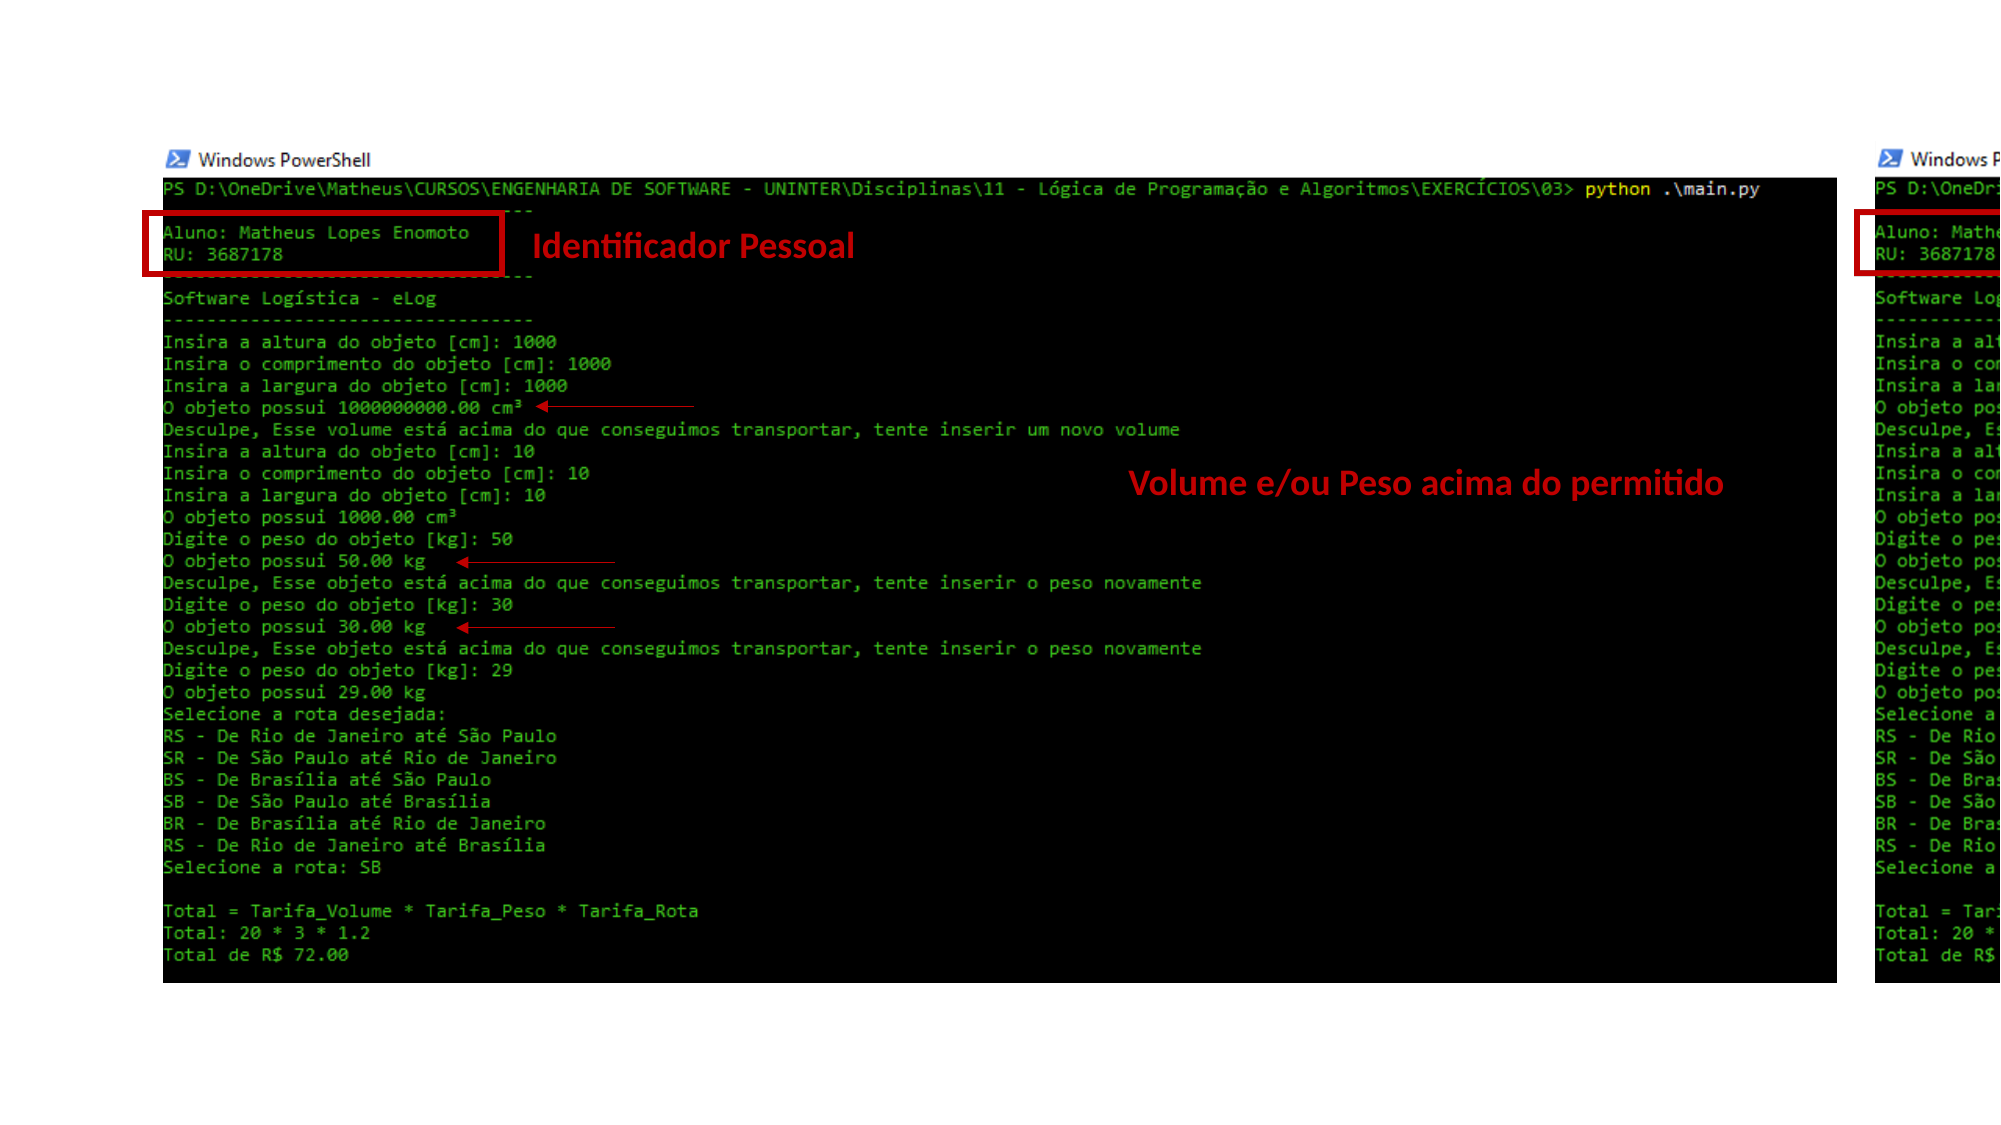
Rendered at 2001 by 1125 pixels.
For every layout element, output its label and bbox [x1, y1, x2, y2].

picture [163, 142, 1837, 983]
picture [1854, 141, 2000, 983]
text_box [144, 212, 163, 275]
